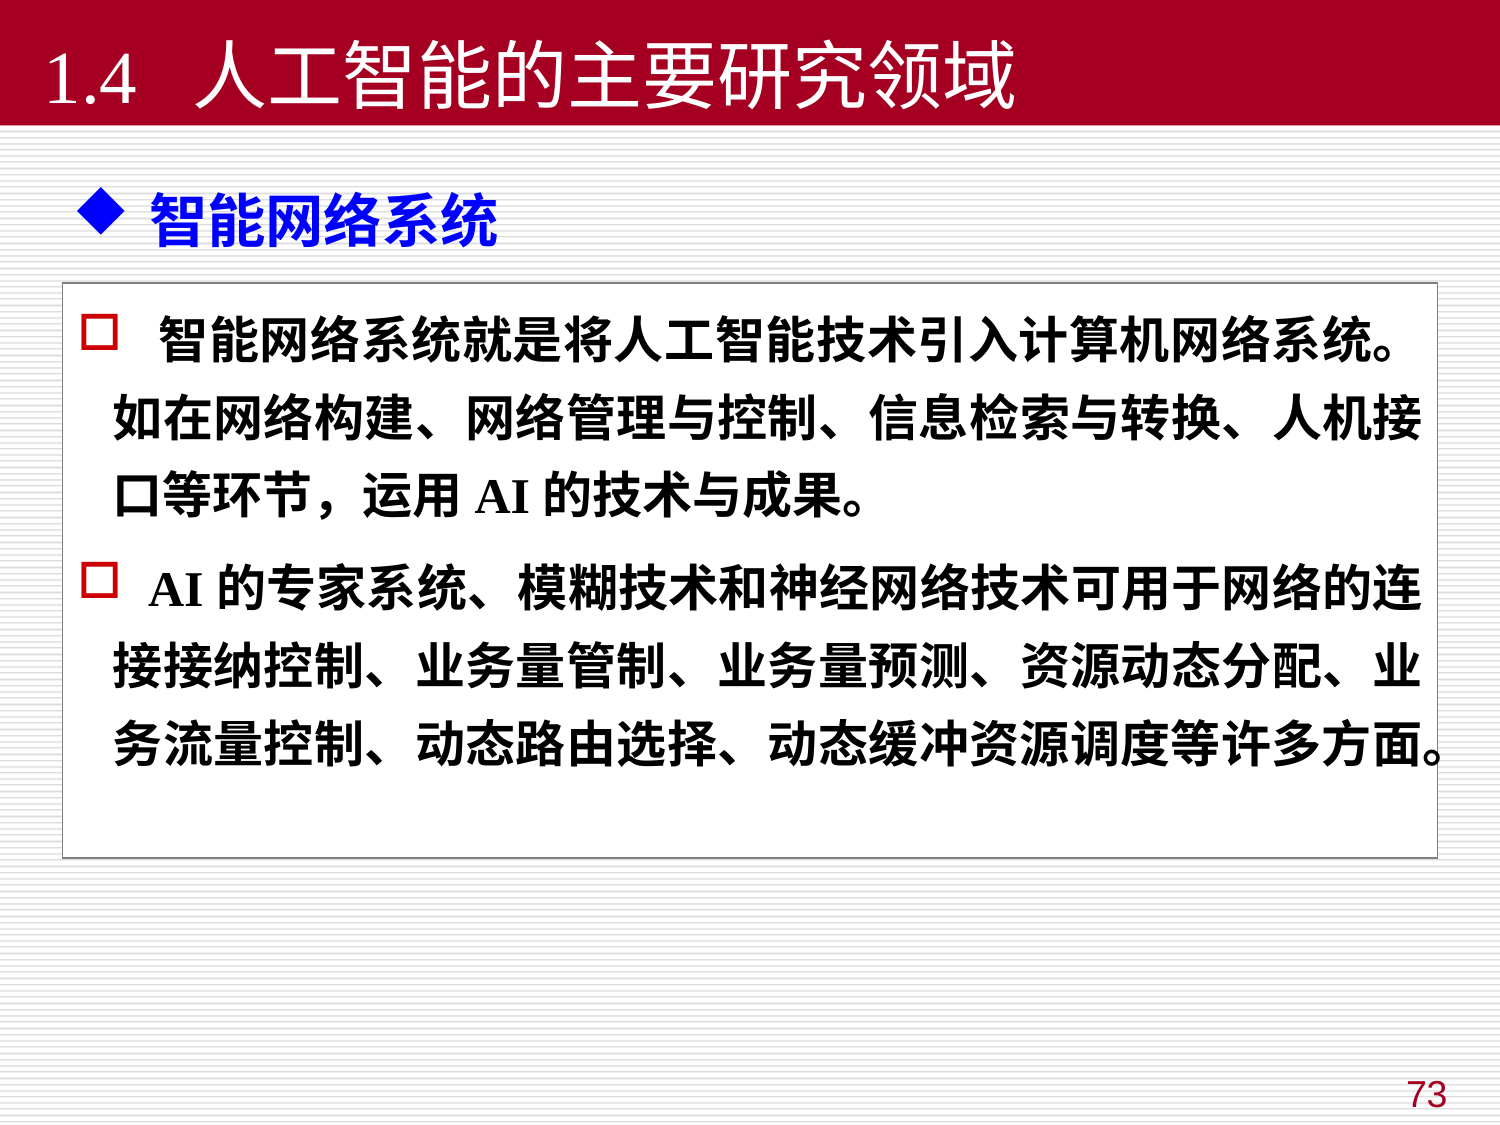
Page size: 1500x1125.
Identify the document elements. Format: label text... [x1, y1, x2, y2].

slide_number 73 [1137, 1063, 1463, 1122]
text_box 智能网络系统 [57, 176, 1475, 1063]
text_box 1.4 人工智能的主要研究领域 [0, 0, 1500, 126]
picture [0, 126, 1500, 1125]
